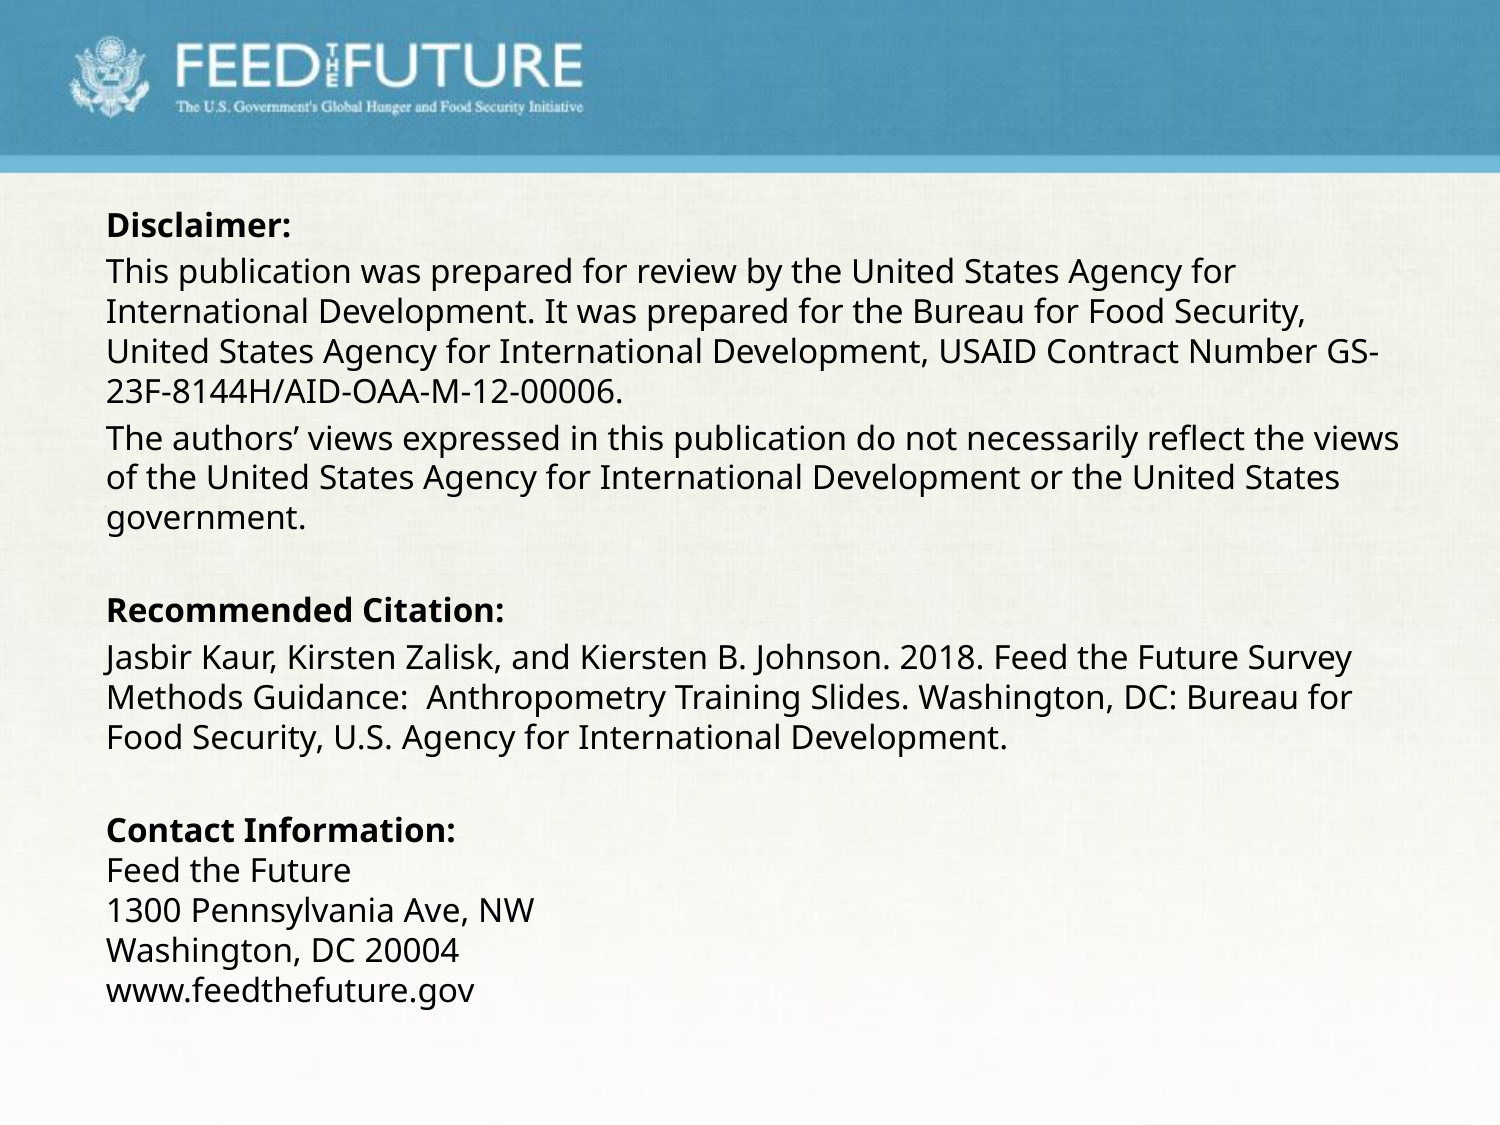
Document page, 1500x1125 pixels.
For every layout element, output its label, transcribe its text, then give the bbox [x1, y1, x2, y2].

list Disclaimer: This publication was prepared for review by the United States Agency for International Development. It was prepared for the Bureau for Food Security, United States Agency for International Development, USAID Contract Number GS-23F-8144H/AID-OAA-M-12-00006. The authors’ views expressed in this publication do not necessarily reflect the views of the United States Agency for International Development or the United States government. Recommended Citation: Jasbir Kaur, Kirsten Zalisk, and Kiersten B. Johnson. 2018. Feed the Future Survey Methods Guidance: Anthropometry Training Slides. Washington, DC: Bureau for Food Security, U.S. Agency for International Development. Contact Information: Feed the Future 1300 Pennsylvania Ave, NW Washington, DC 20004 www.feedthefuture.gov [91, 196, 1420, 788]
picture [0, 0, 1500, 1125]
